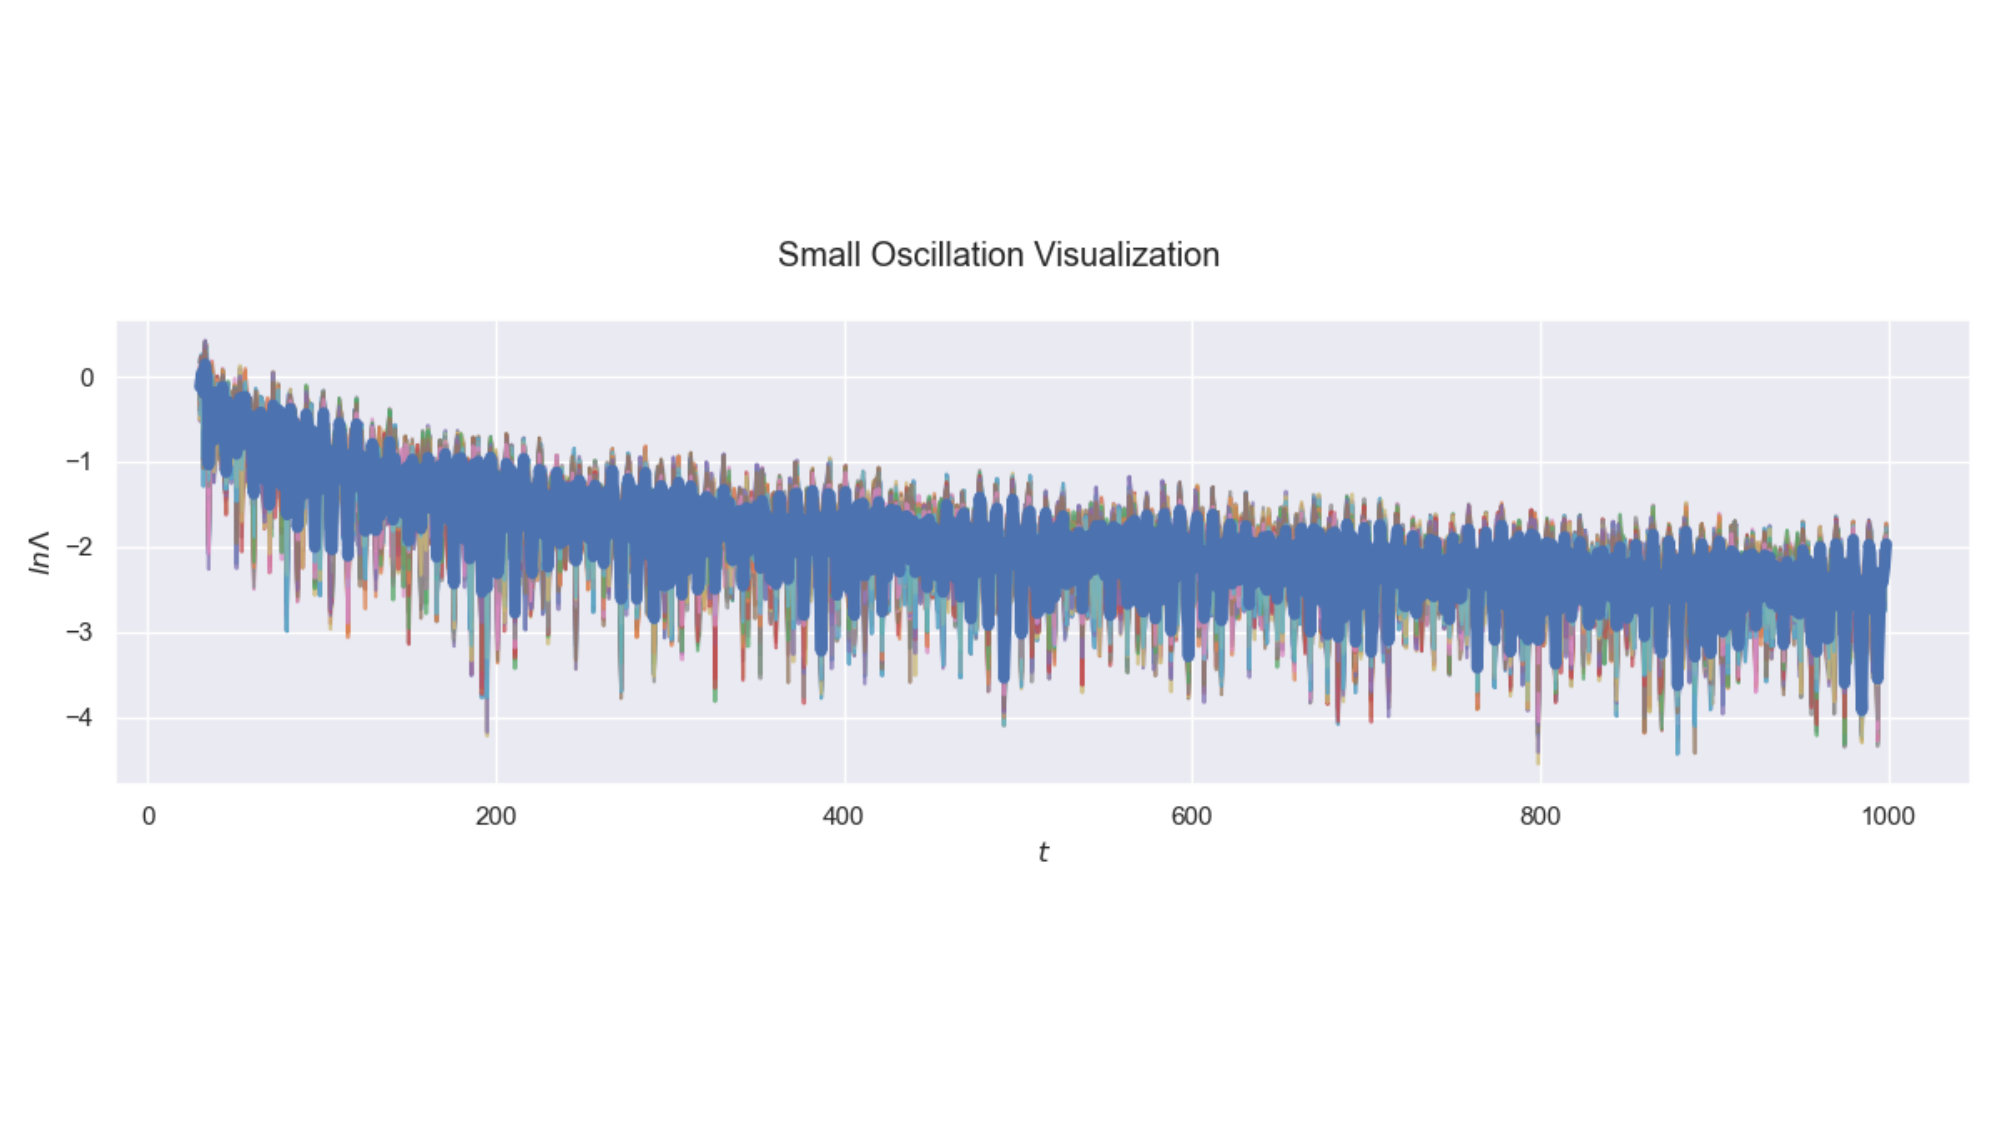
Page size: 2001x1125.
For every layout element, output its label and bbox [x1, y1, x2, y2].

list [0, 228, 2000, 897]
